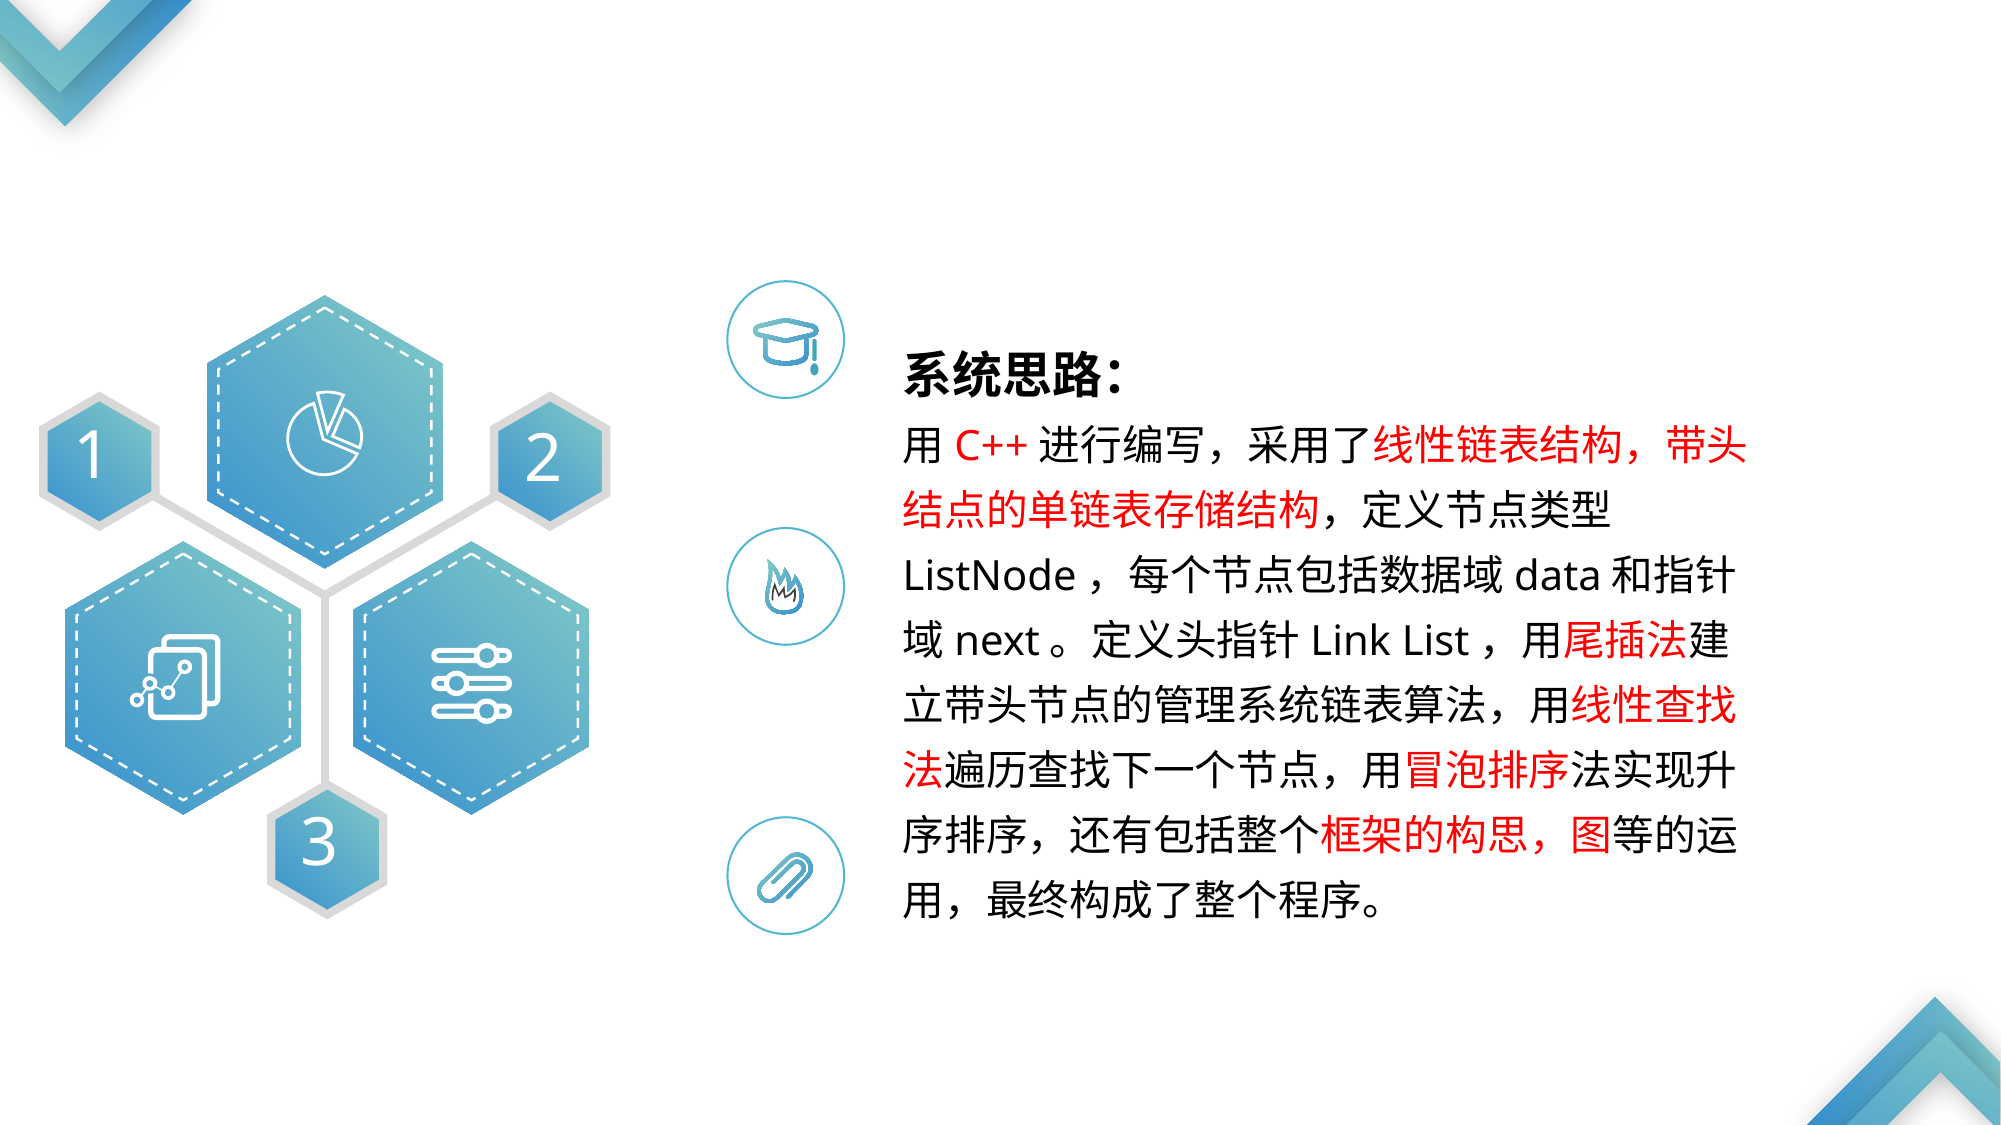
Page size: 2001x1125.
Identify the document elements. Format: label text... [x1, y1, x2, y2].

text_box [207, 295, 443, 496]
text_box 系统思路： 用C++进行编写，采用了线性链表结构，带头结点的单链表存储结构，定义节点类型ListNode，每个节点包括数据域data和指针域next。定义头指针Link List，用尾插法建立带头节点的管理系统链表算法，用线性查找法遍历查找下一个节点，用冒泡排序法实现升序排序，还有包括整个框架的构思，图等的运用，最终构成了整个程序。 [887, 318, 1779, 931]
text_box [727, 817, 845, 934]
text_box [155, 496, 494, 789]
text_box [353, 541, 589, 815]
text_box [727, 527, 845, 645]
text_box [493, 396, 607, 527]
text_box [65, 541, 271, 815]
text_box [727, 281, 845, 398]
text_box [43, 396, 156, 527]
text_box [271, 784, 384, 915]
